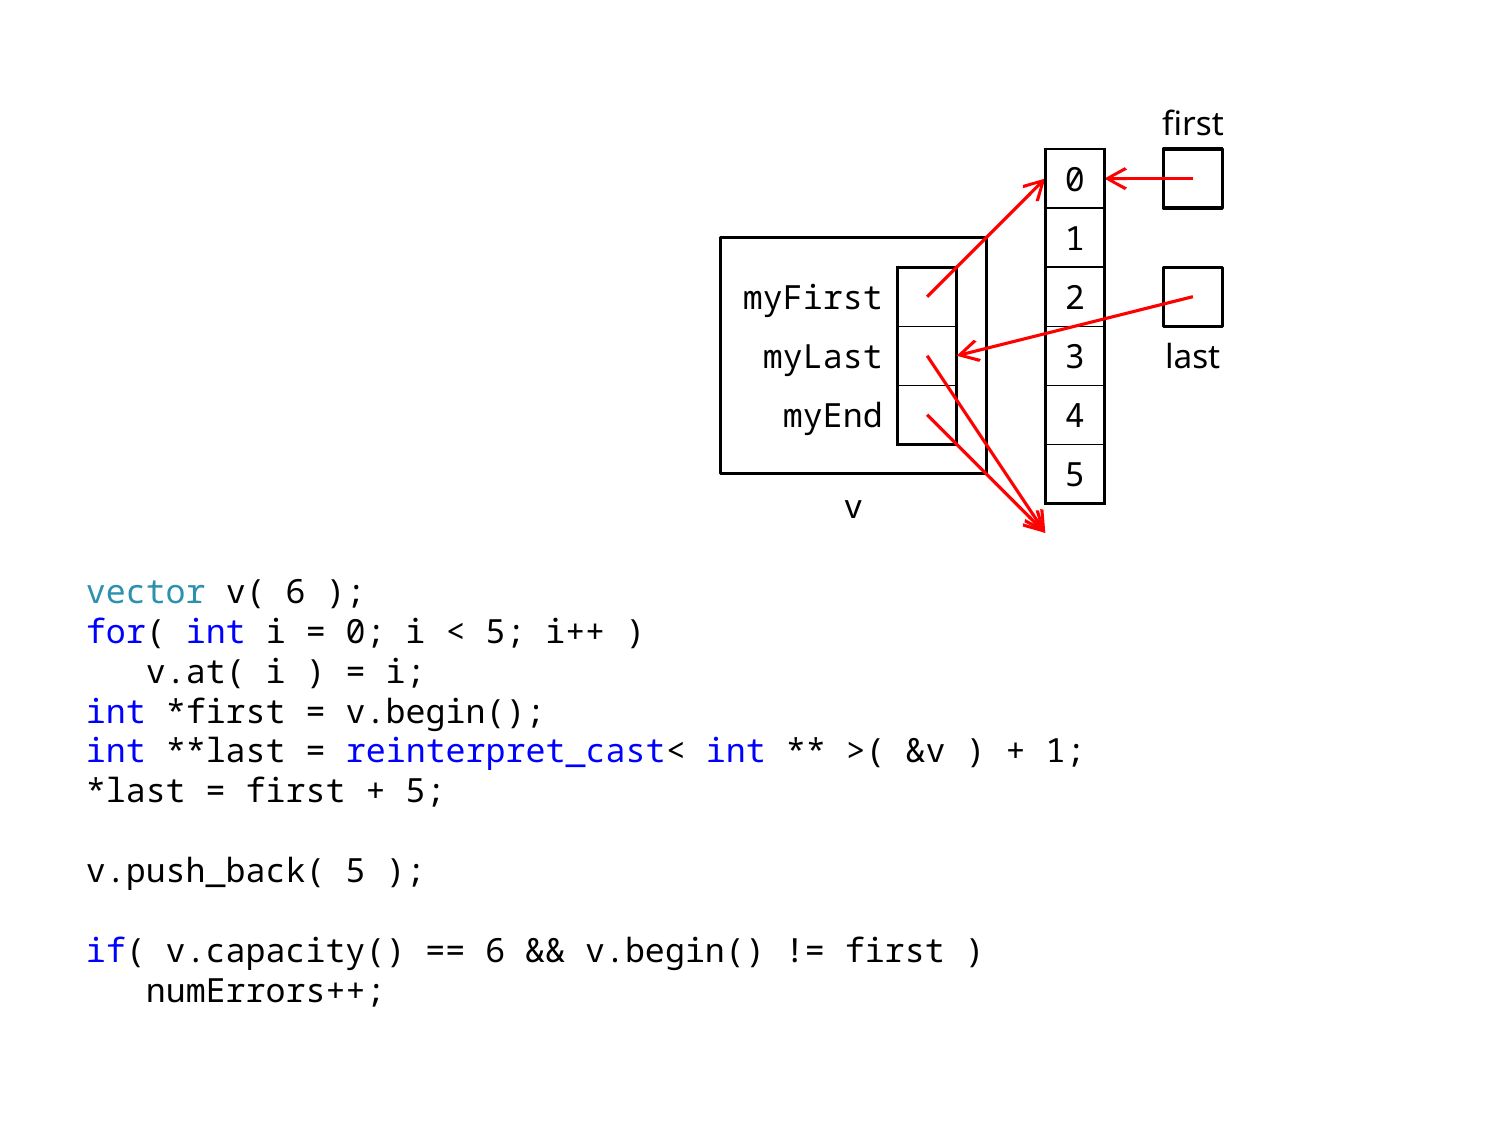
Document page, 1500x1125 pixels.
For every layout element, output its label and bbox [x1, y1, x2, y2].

table_cell [720, 326, 896, 444]
table_cell [1081, 320, 1103, 326]
table_header [720, 267, 896, 326]
table_cell [1047, 209, 1103, 266]
table_cell [899, 386, 955, 443]
table_cell [899, 327, 955, 385]
table_cell [1047, 445, 1103, 502]
table_cell [1047, 268, 1103, 326]
list [70, 562, 1105, 1035]
table_cell [1047, 327, 1103, 385]
table_header [899, 269, 955, 326]
table_header [1047, 150, 1103, 207]
table_cell [1047, 386, 1103, 444]
text_box [1104, 89, 1282, 208]
table_cell [949, 386, 955, 395]
table_cell [1047, 327, 1067, 332]
text_box [720, 178, 1252, 533]
